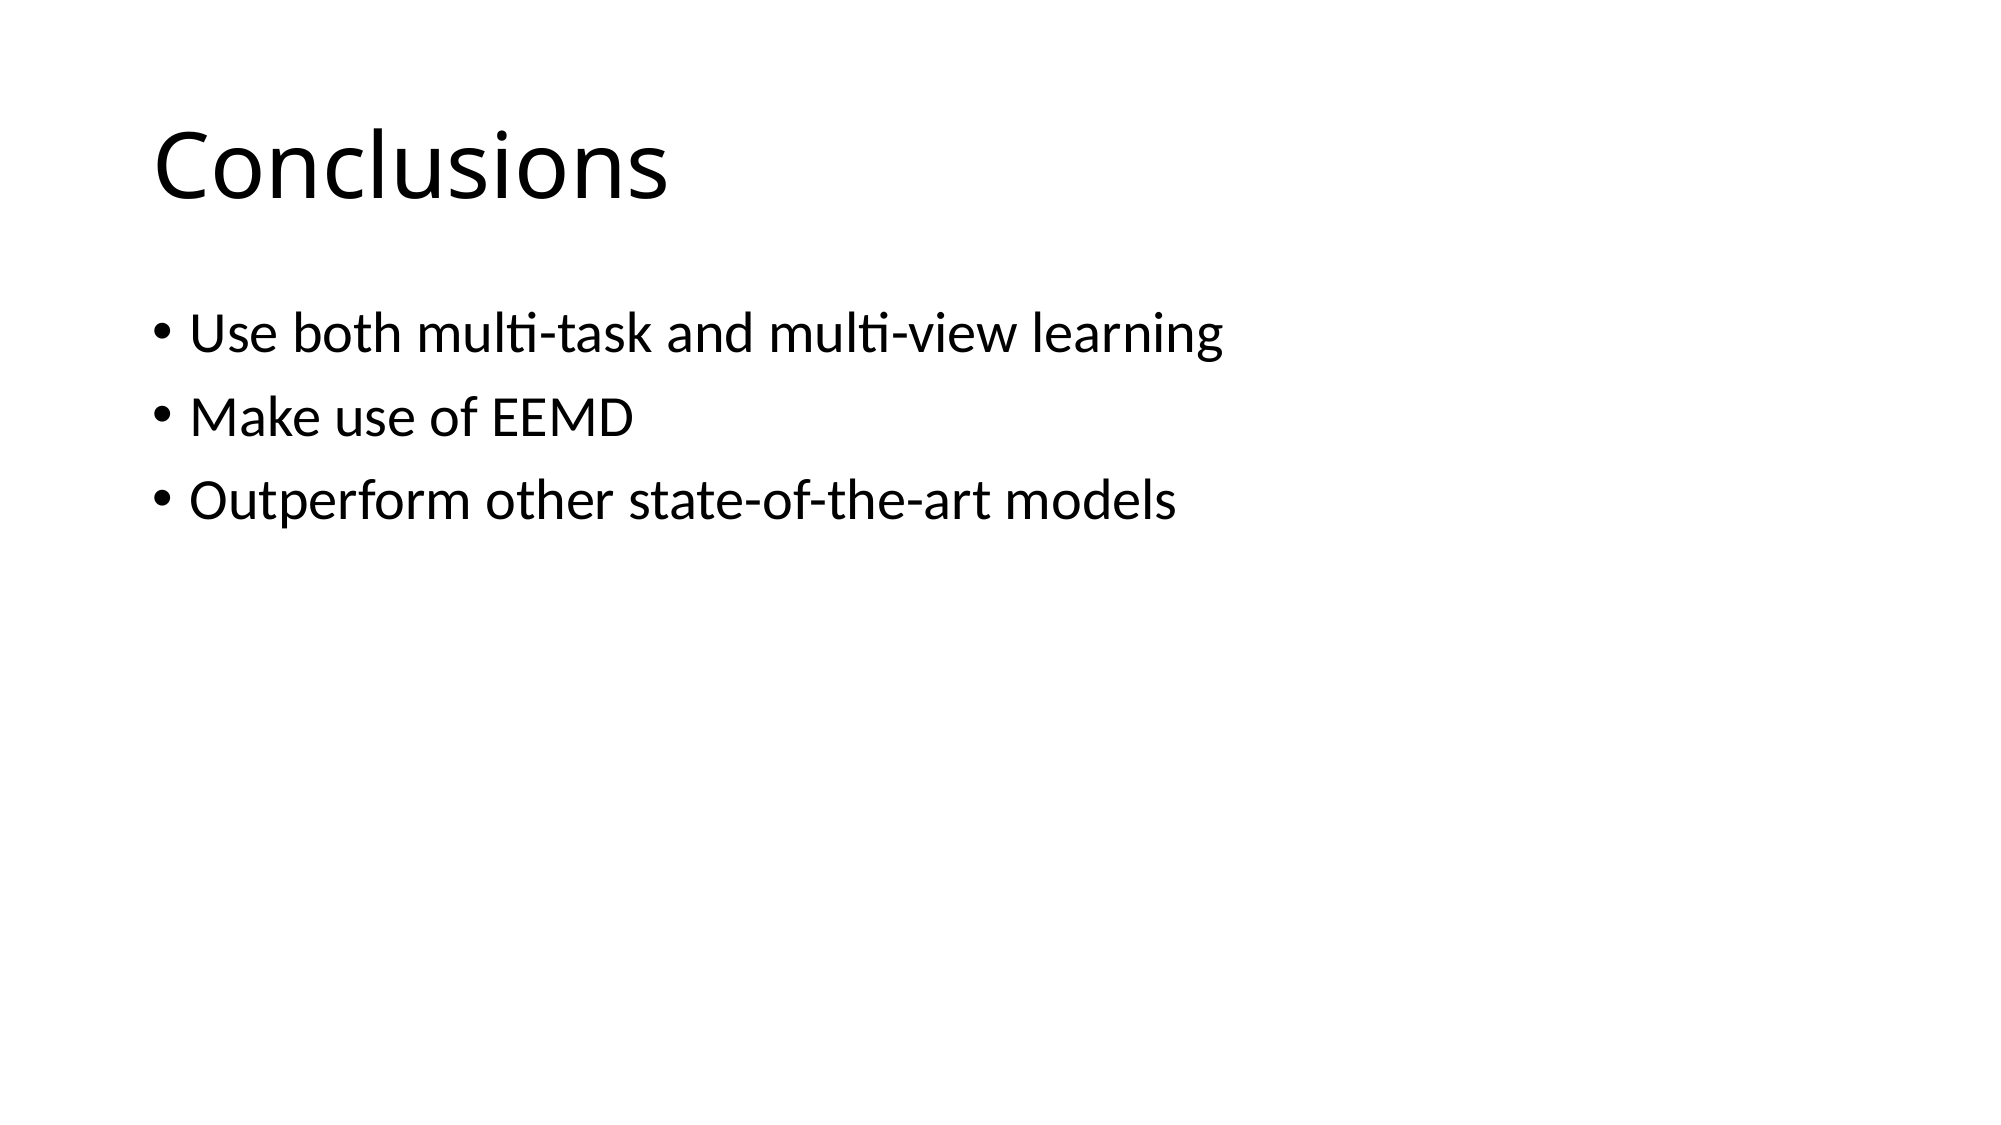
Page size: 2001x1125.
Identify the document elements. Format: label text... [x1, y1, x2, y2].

list Use both multi-task and multi-view learning Make use of EEMD Outperform other state-of-the-art models [137, 294, 1863, 1009]
title Conclusions [137, 59, 1863, 278]
